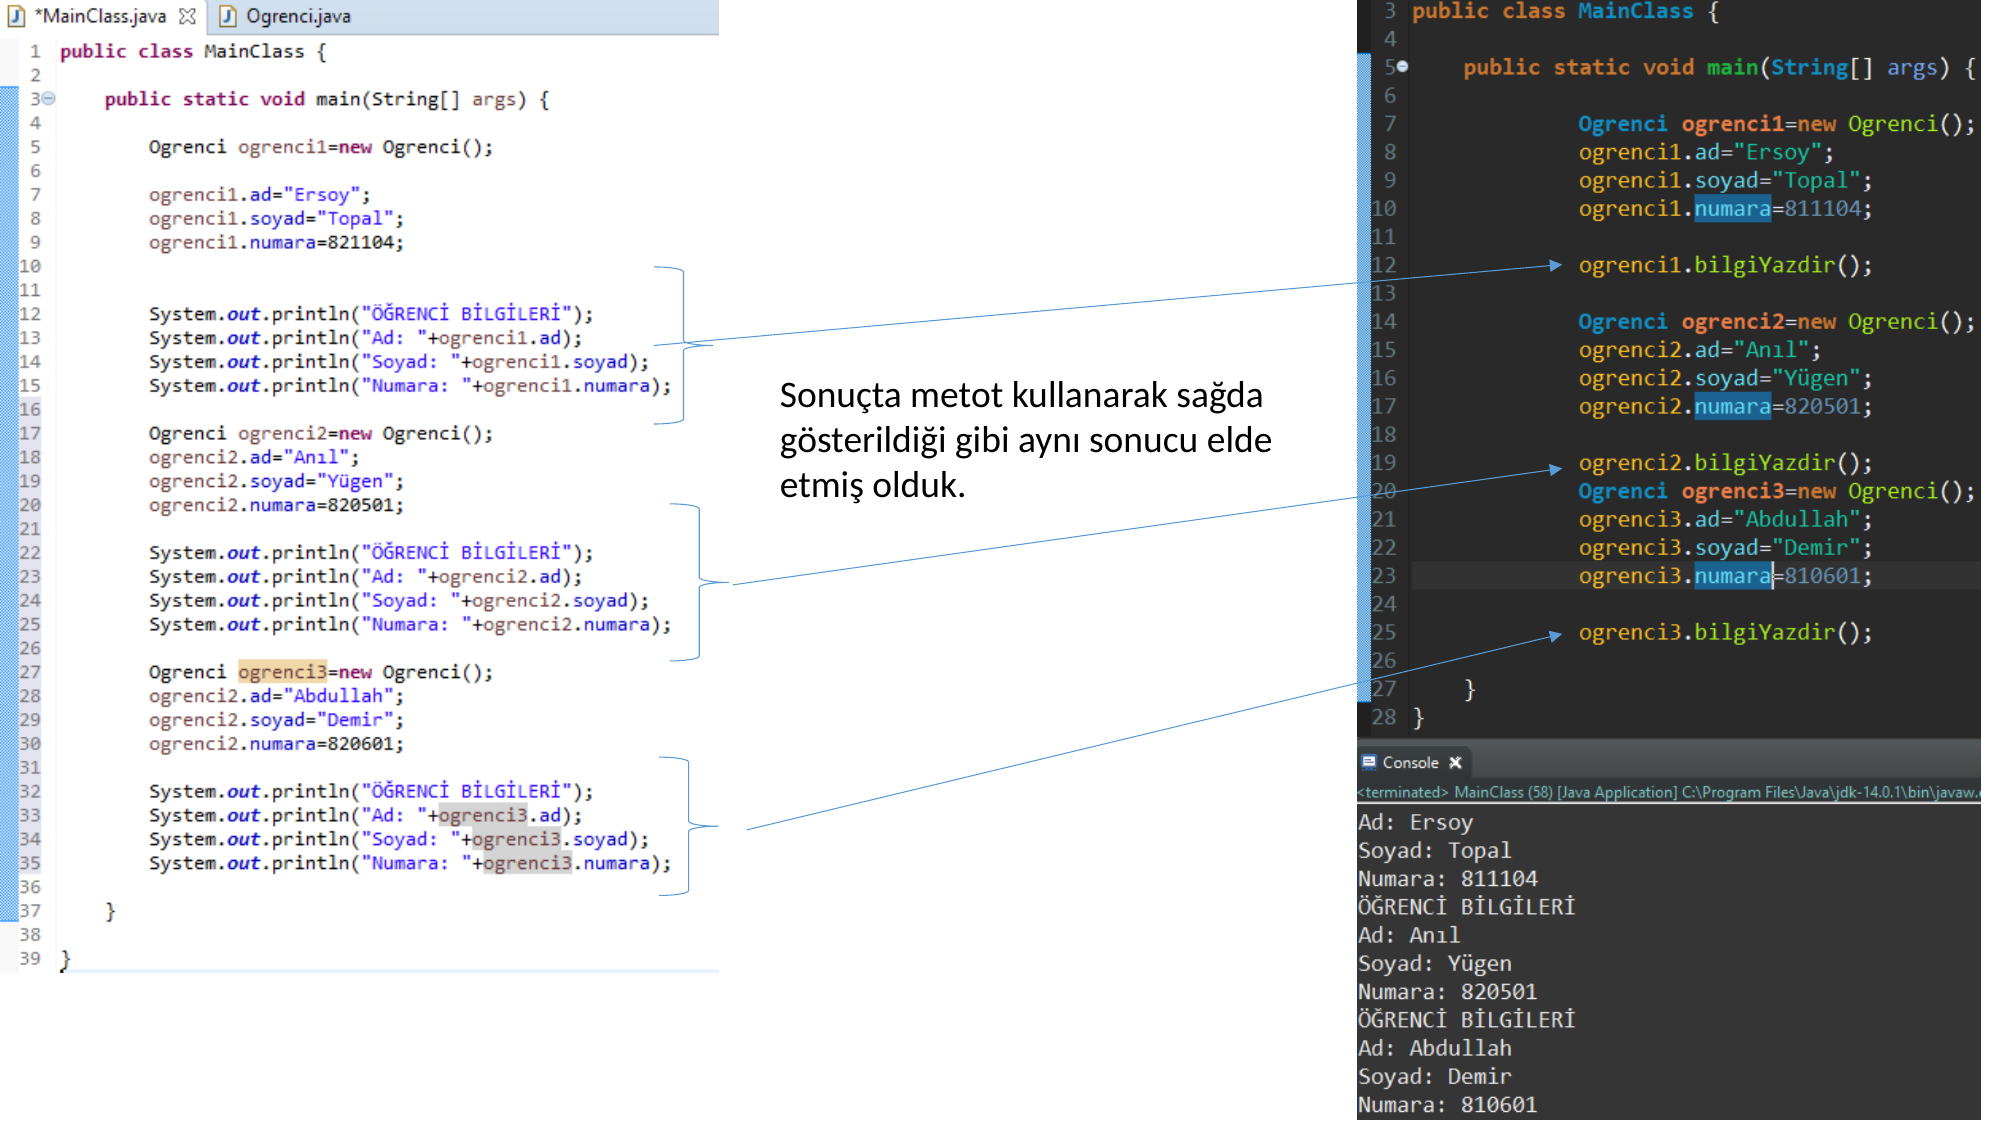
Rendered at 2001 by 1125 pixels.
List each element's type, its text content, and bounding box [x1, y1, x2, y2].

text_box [746, 633, 1563, 830]
picture [1357, 0, 1981, 1120]
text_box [713, 264, 1563, 346]
picture [0, 0, 719, 973]
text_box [732, 468, 1563, 585]
text_box Sonuçta metot kullanarak sağda gösterildiği gibi aynı sonucu elde etmiş olduk. [765, 362, 1288, 468]
